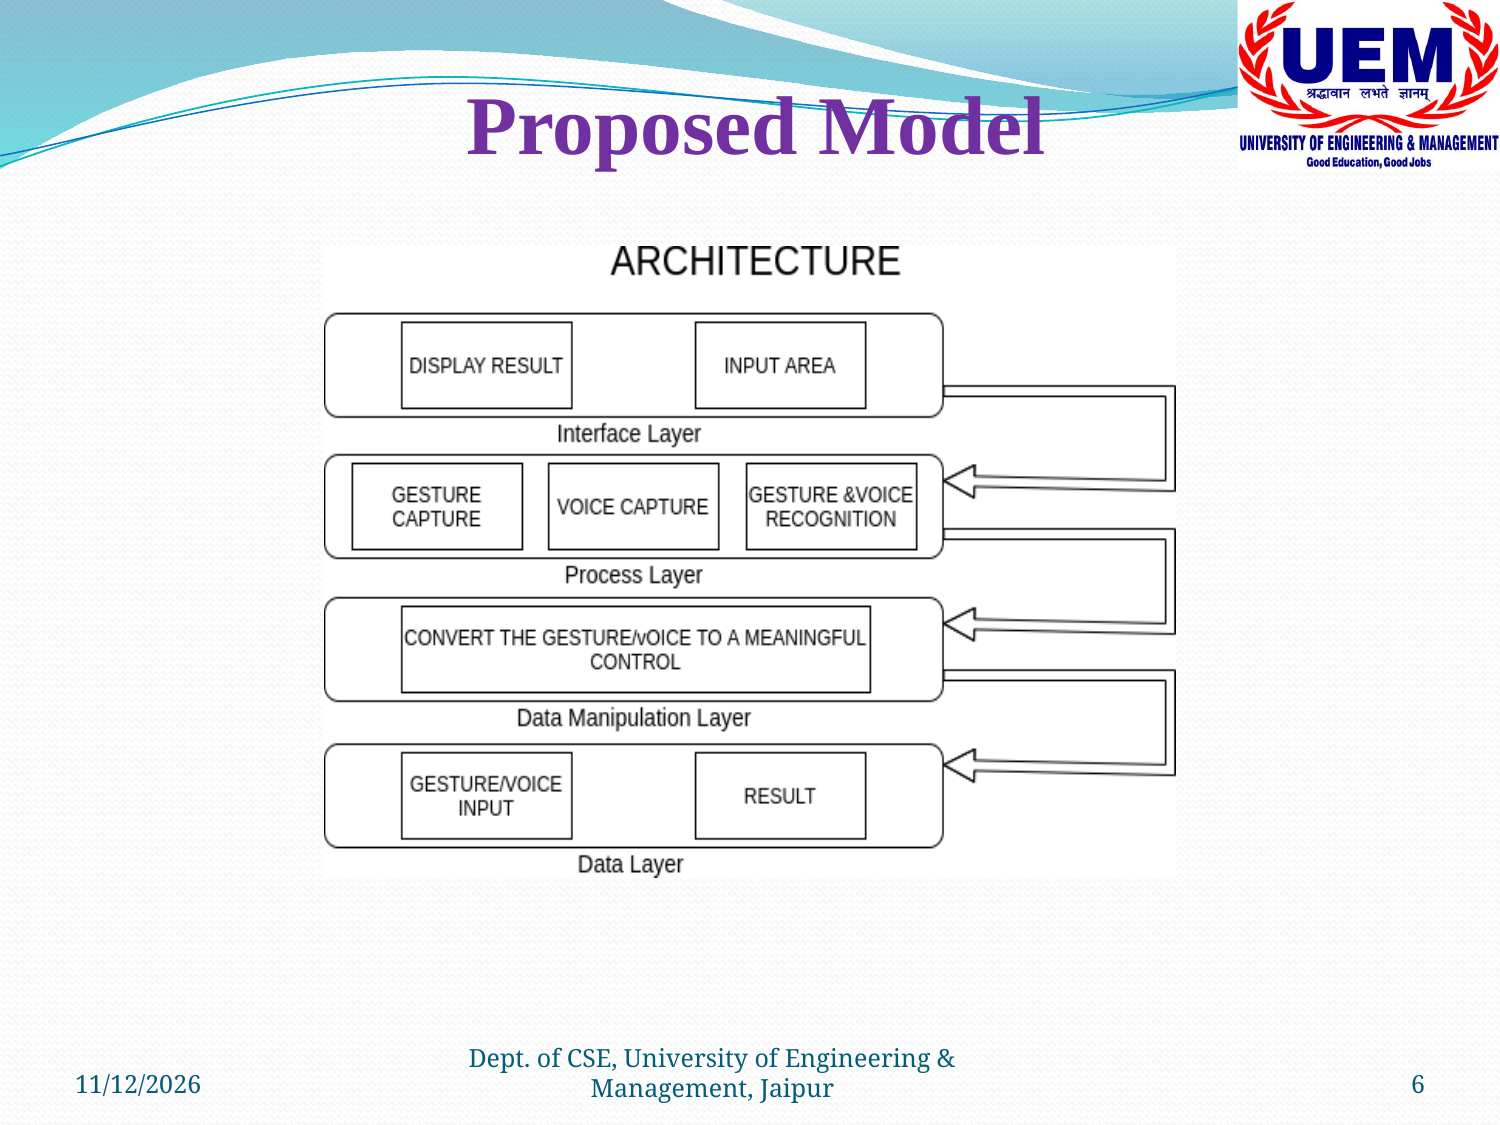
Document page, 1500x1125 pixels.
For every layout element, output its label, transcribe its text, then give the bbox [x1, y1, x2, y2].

slide_number 6 [1299, 1042, 1425, 1103]
picture [1237, 0, 1500, 172]
footer Dept. of CSE, University of Engineering & Management, Jaipur [437, 1042, 988, 1103]
picture [323, 246, 1176, 879]
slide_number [75, 1042, 425, 1103]
text_box Proposed Model [81, 20, 1230, 171]
